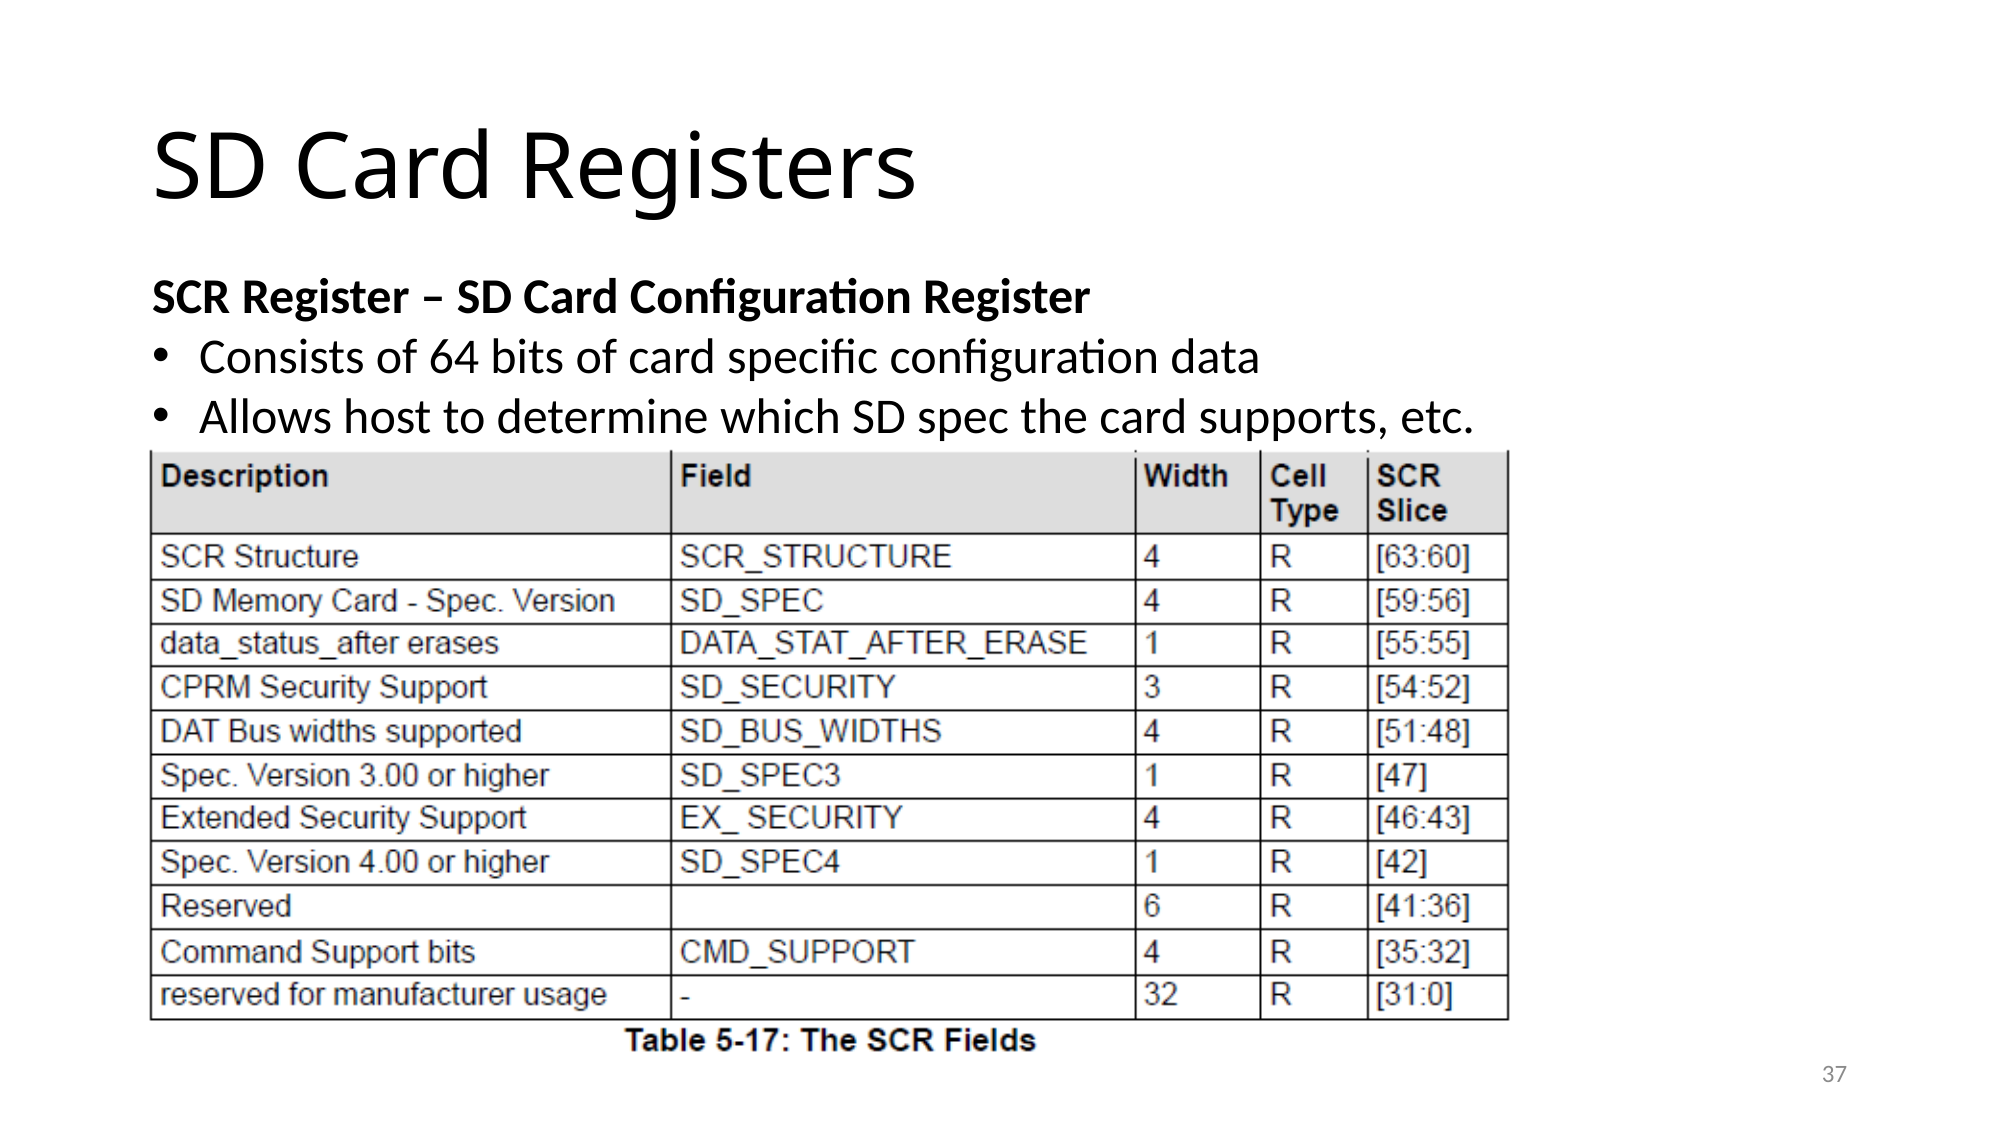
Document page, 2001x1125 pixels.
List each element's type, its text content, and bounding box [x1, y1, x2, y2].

text_box SCR Register – SD Card Configuration Register Consists of 64 bits of card specific configuration data Allows host to determine which SD spec the card supports, etc. [137, 256, 1788, 452]
slide_number 37 [1412, 1042, 1863, 1103]
picture [137, 443, 1521, 1065]
title SD Card Registers [137, 59, 1863, 278]
